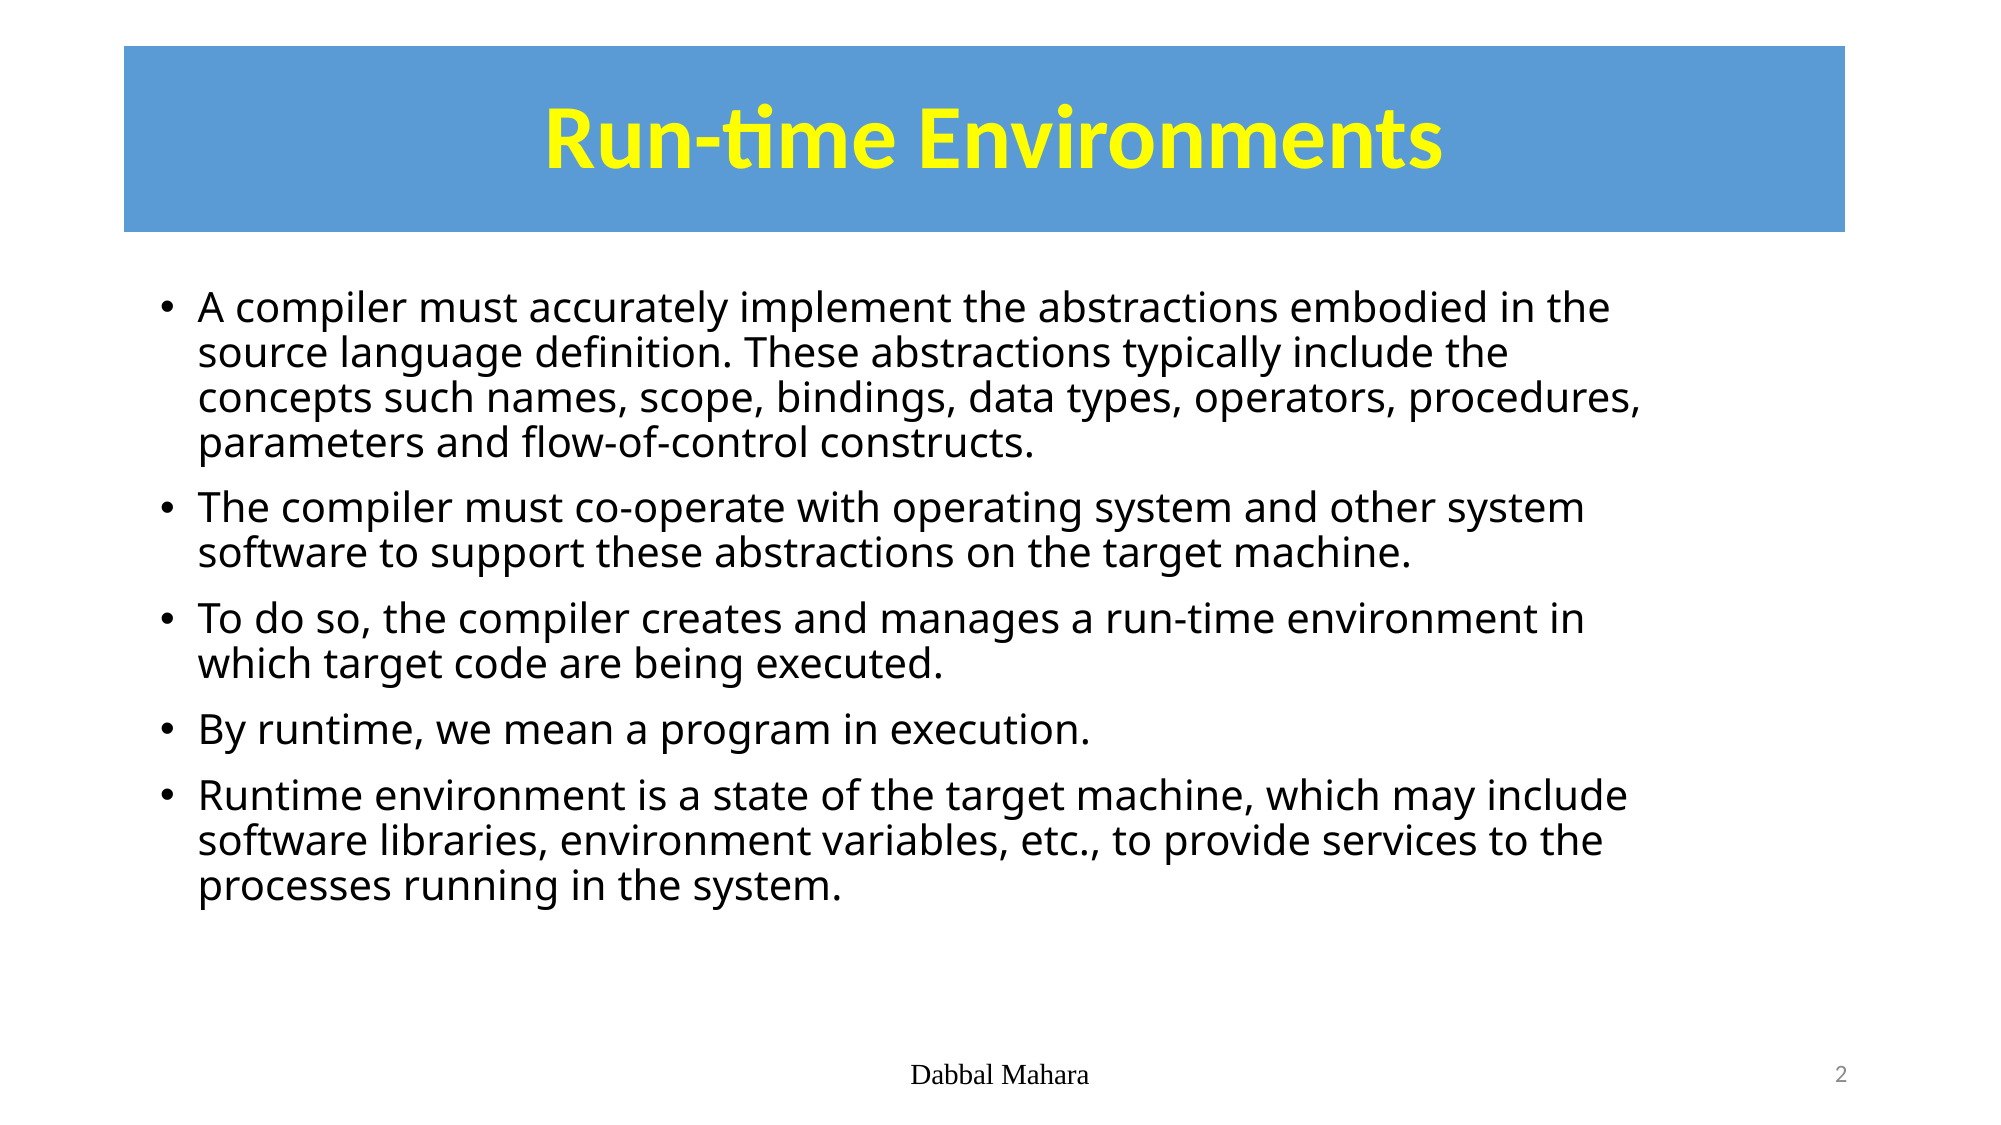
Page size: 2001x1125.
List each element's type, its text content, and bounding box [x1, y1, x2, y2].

list A compiler must accurately implement the abstractions embodied in the source language definition. These abstractions typically include the concepts such names, scope, bindings, data types, operators, procedures, parameters and flow-of-control constructs. The compiler must co-operate with operating system and other system software to support these abstractions on the target machine. To do so, the compiler creates and manages a run-time environment in which target code are being executed. By runtime, we mean a program in execution. Runtime environment is a state of the target machine, which may include software libraries, environment variables, etc., to provide services to the processes running in the system. [145, 278, 1680, 1019]
slide_number 2 [1412, 1042, 1863, 1103]
title Run-time Environments [121, 43, 1849, 235]
footer Dabbal Mahara [662, 1042, 1338, 1103]
